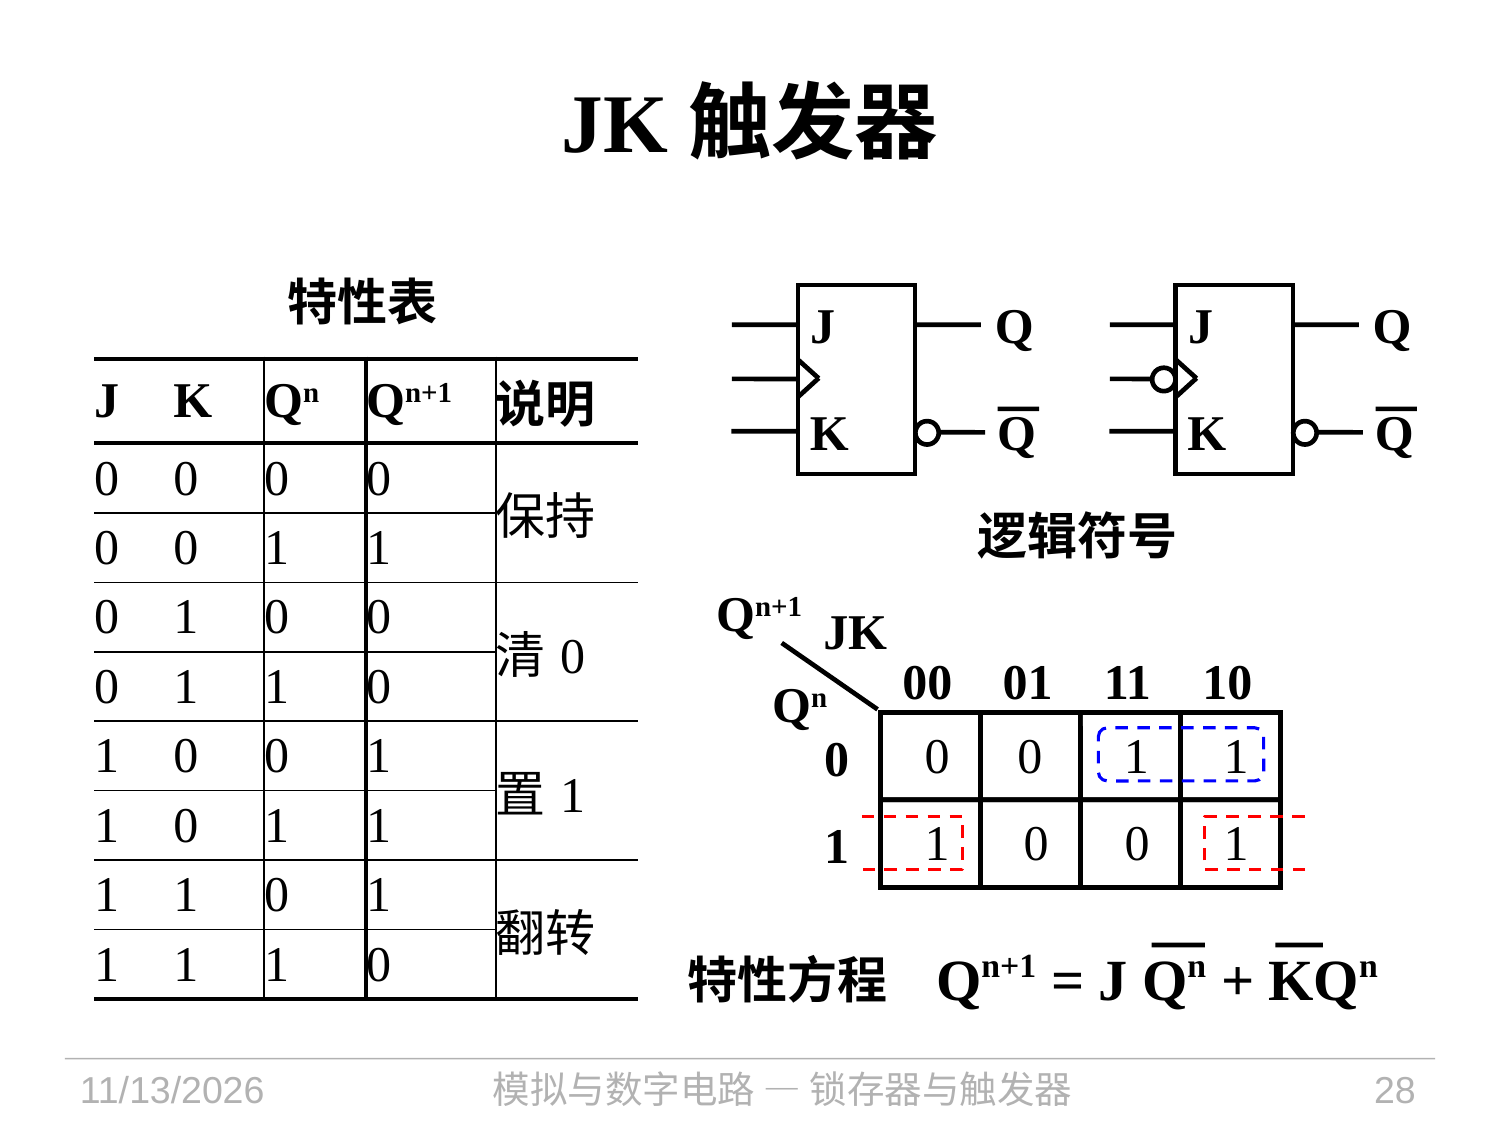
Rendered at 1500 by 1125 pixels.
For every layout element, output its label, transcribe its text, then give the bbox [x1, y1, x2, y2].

table_cell 0 [173, 445, 263, 512]
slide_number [64, 1058, 348, 1125]
footer 模拟与数字电路 — 锁存器与触发器 [359, 1058, 1205, 1125]
table_cell 1 [265, 791, 364, 859]
table_cell 1 [265, 653, 364, 720]
table_cell 0 [368, 445, 495, 512]
table_cell 0 [173, 791, 263, 859]
table_cell 保持 [497, 445, 638, 582]
table_cell 1 [173, 930, 263, 997]
table_cell 0 [94, 514, 173, 582]
text_box 逻辑符号 [939, 497, 1217, 572]
table_cell 1 [368, 722, 495, 790]
table_cell 1 [94, 791, 173, 859]
table_cell 0 [368, 930, 495, 997]
table_cell 1 [368, 861, 495, 929]
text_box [731, 284, 1052, 475]
table_cell 0 [265, 445, 364, 512]
table_cell 0 [173, 722, 263, 790]
table_header 说明 [497, 361, 638, 441]
table_cell 0 [368, 653, 495, 720]
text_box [697, 573, 1281, 888]
table_cell 1 [94, 722, 173, 790]
table_header J [94, 361, 173, 441]
table_cell 0 [368, 583, 495, 651]
table_header Qn+1 [368, 361, 495, 441]
table_cell 清0 [497, 583, 638, 720]
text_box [861, 816, 1306, 870]
table_cell 翻转 [497, 861, 638, 997]
table_header K [173, 361, 263, 441]
table_cell 1 [265, 930, 364, 997]
table_cell 0 [94, 653, 173, 720]
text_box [921, 934, 1412, 1020]
title JK触发器 [75, 24, 1425, 213]
table_cell 1 [173, 653, 263, 720]
table_cell 0 [265, 583, 364, 651]
table_header Qn [265, 361, 364, 441]
table_cell 1 [368, 791, 495, 859]
text_box 特性方程 [673, 940, 910, 1017]
table_cell 1 [368, 514, 495, 582]
table_cell 0 [265, 861, 364, 929]
table_cell 0 [173, 514, 263, 582]
slide_number 28 [1230, 1058, 1431, 1125]
table_cell 1 [265, 514, 364, 582]
table_cell 1 [173, 861, 263, 929]
table_cell 1 [94, 861, 173, 929]
table_cell 0 [94, 583, 173, 651]
text_box 特性表 [257, 262, 467, 338]
table_cell 1 [173, 583, 263, 651]
table_cell 0 [94, 445, 173, 512]
table_cell 0 [265, 722, 364, 790]
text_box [1109, 284, 1430, 475]
table_cell 1 [94, 930, 173, 997]
table_cell 置1 [497, 722, 638, 859]
